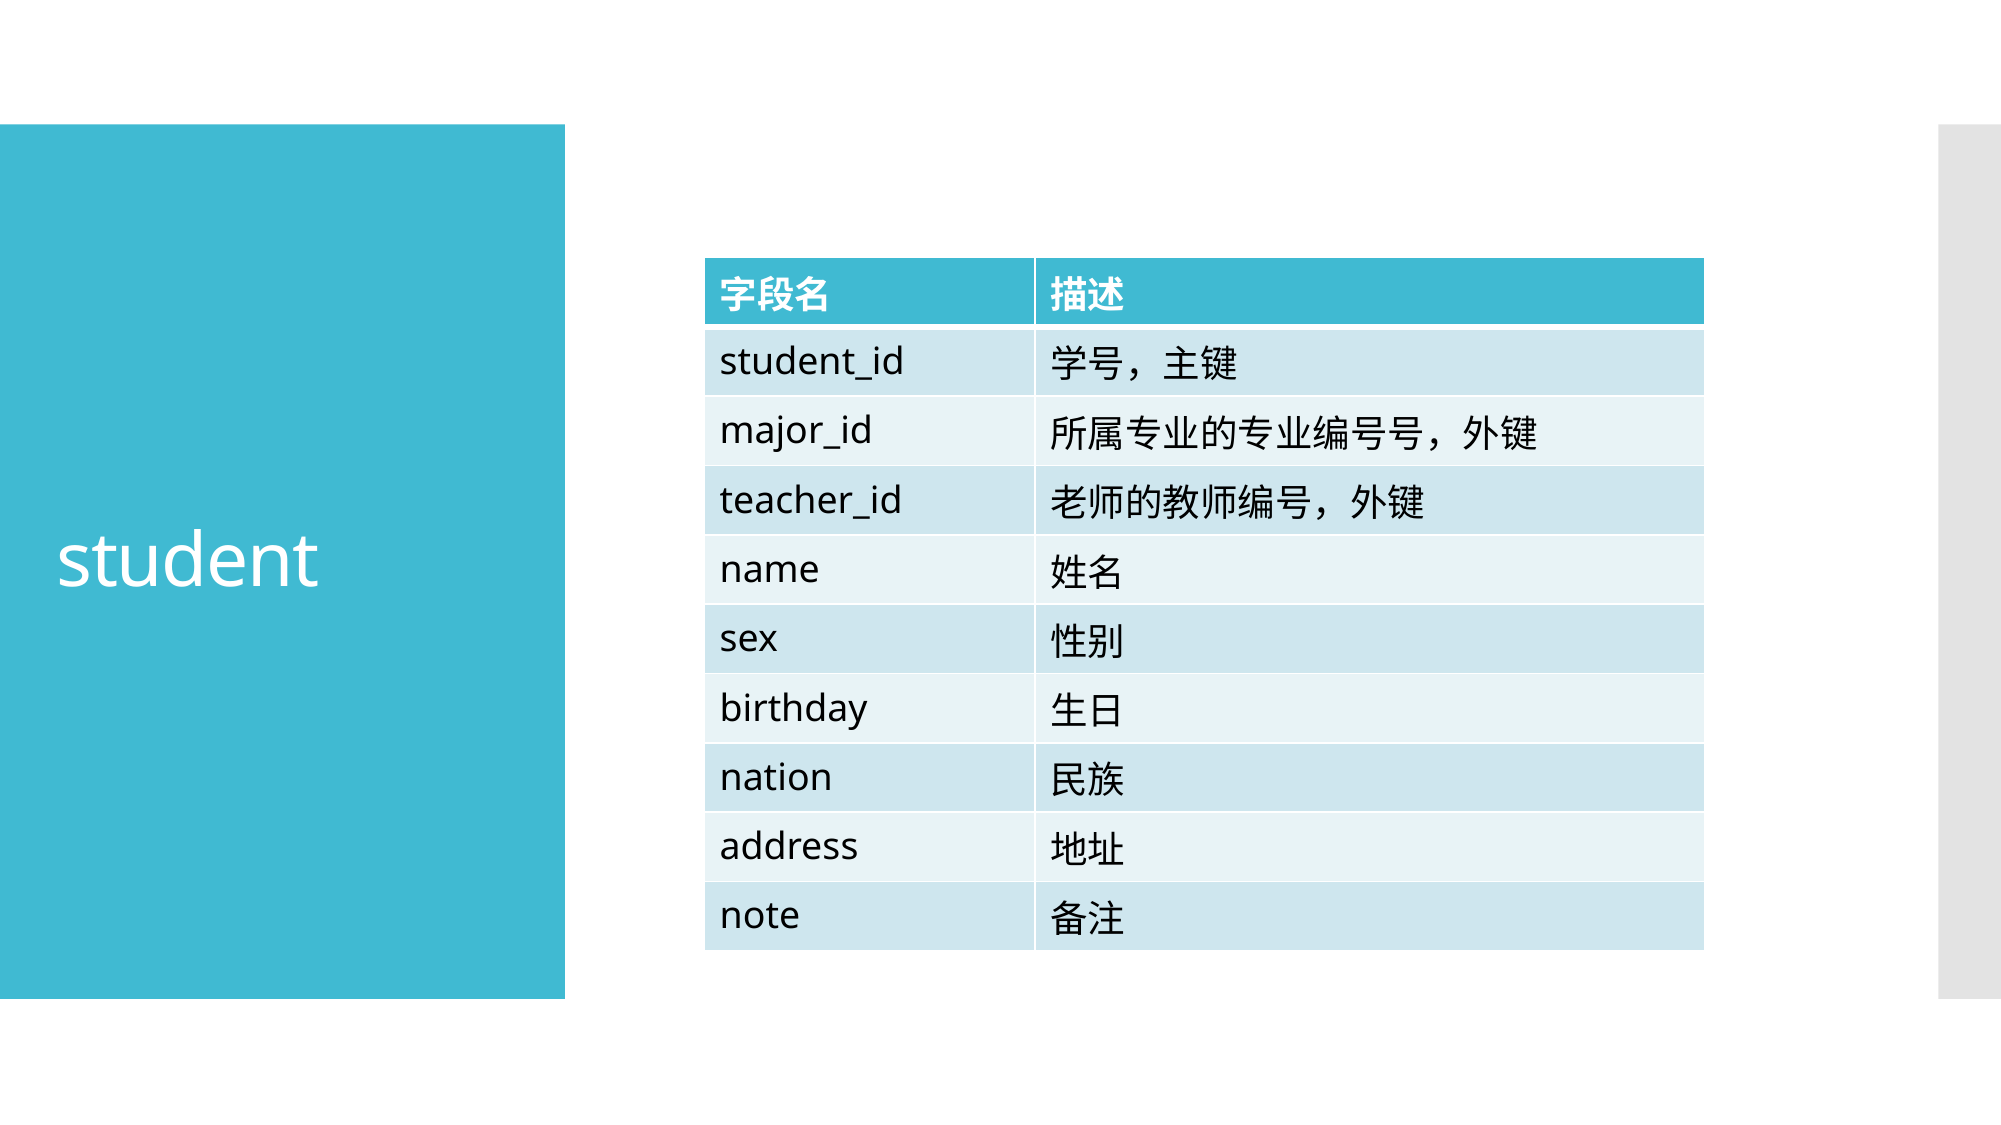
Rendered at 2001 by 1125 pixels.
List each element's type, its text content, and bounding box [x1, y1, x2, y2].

table_cell 生日 [1036, 674, 1704, 742]
table_cell 所属专业的专业编号号，外键 [1036, 397, 1704, 465]
table_cell 备注 [1036, 882, 1704, 950]
table_cell birthday [705, 674, 1034, 742]
table_cell sex [705, 605, 1034, 673]
table_cell note [705, 882, 1034, 950]
table_cell 地址 [1036, 813, 1704, 881]
table_cell 姓名 [1036, 536, 1704, 603]
table_cell nation [705, 744, 1034, 811]
table_cell 性别 [1036, 605, 1704, 673]
table_header 字段名 [705, 258, 1034, 324]
table_cell 民族 [1036, 744, 1704, 811]
table_cell address [705, 813, 1034, 881]
title student [41, 184, 525, 940]
table_header 描述 [1036, 258, 1704, 324]
table_cell name [705, 536, 1034, 603]
table_cell student_id [705, 330, 1034, 395]
table_cell 老师的教师编号，外键 [1036, 466, 1704, 534]
table_cell 学号，主键 [1036, 330, 1704, 395]
table_cell major_id [705, 397, 1034, 465]
table_cell teacher_id [705, 466, 1034, 534]
